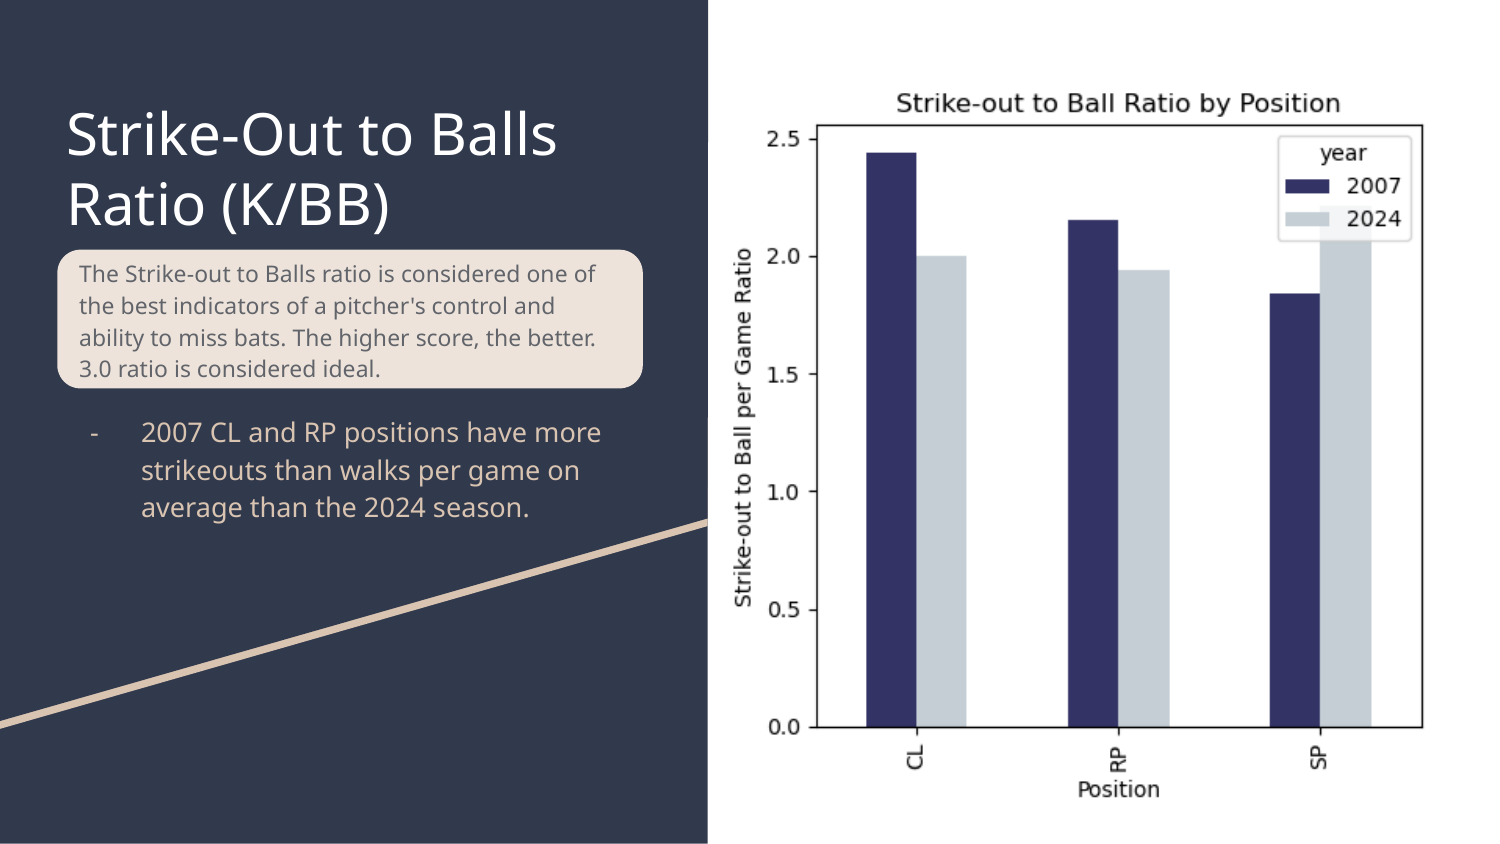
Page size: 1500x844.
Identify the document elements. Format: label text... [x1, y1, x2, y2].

list 2007 CL and RP positions have more strikeouts than walks per game on average than the 2024 season. [51, 396, 668, 609]
title Strike-Out to Balls Ratio (K/BB) [51, 82, 660, 396]
picture [718, 30, 1500, 813]
text_box The Strike-out to Balls ratio is considered one of the best indicators of a pitcher's control and ability to miss bats. The higher score, the better. 3.0 ratio is considered ideal. [57, 249, 643, 389]
